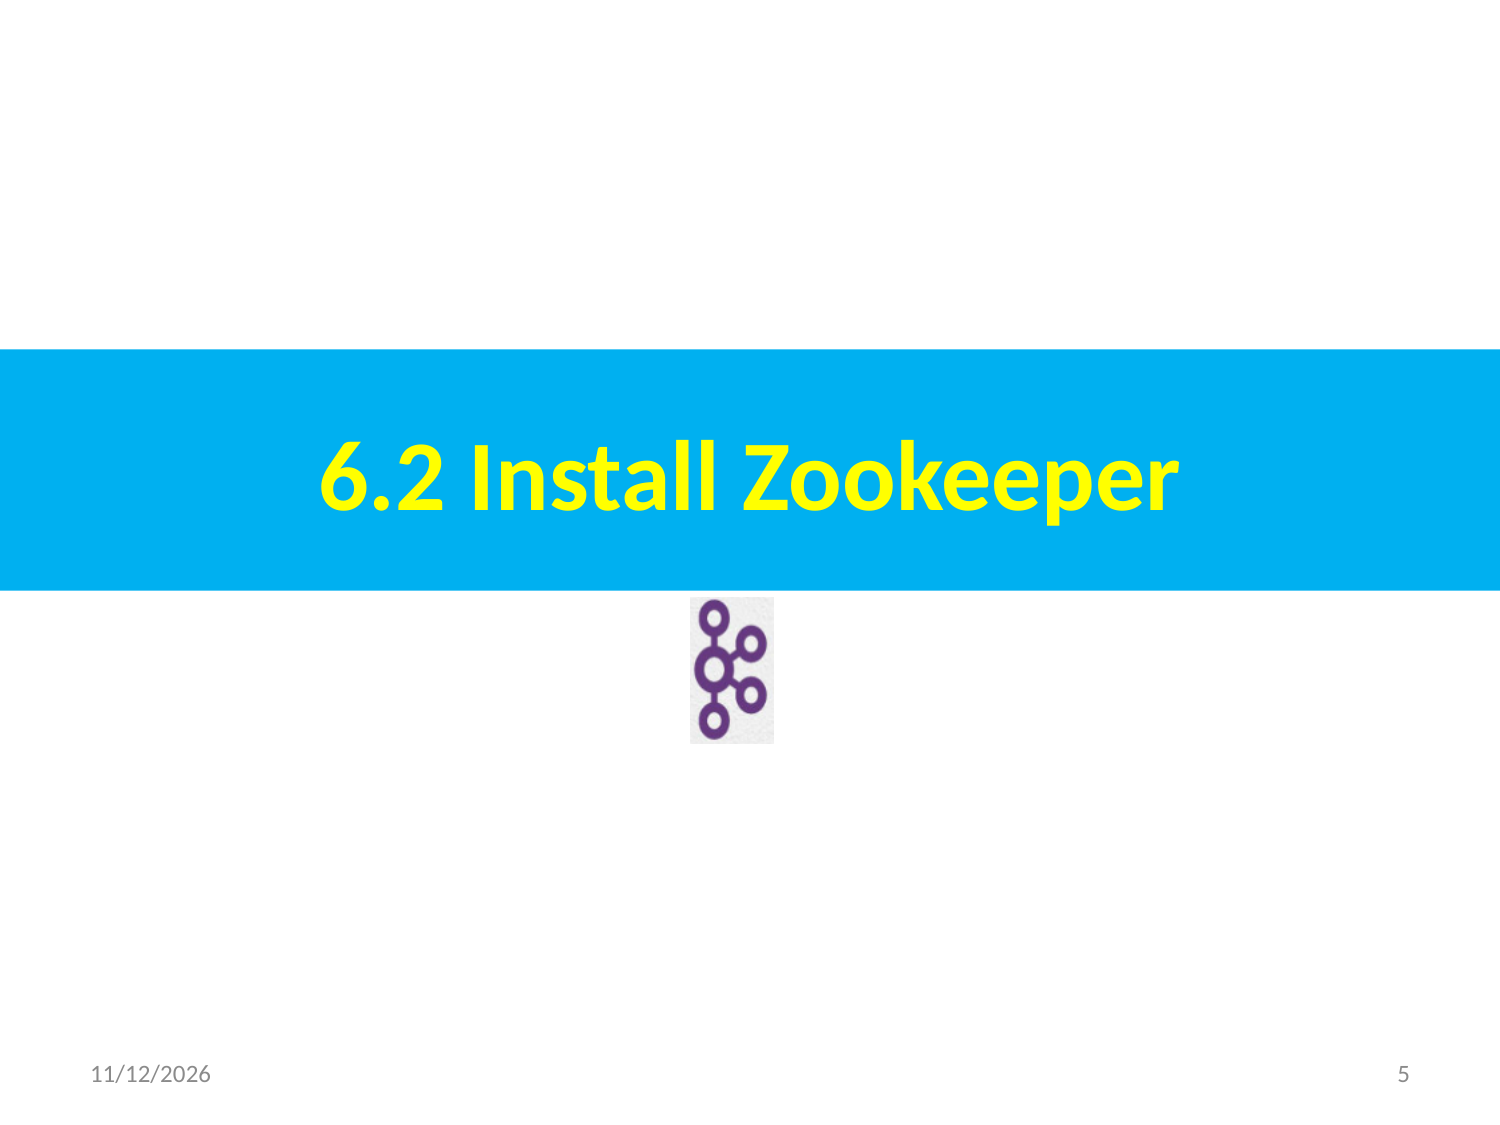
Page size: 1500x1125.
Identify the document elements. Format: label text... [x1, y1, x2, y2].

slide_number 5 [1074, 1042, 1425, 1103]
title 6.2 Install Zookeeper [0, 349, 1500, 591]
picture [690, 597, 774, 744]
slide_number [75, 1042, 425, 1103]
